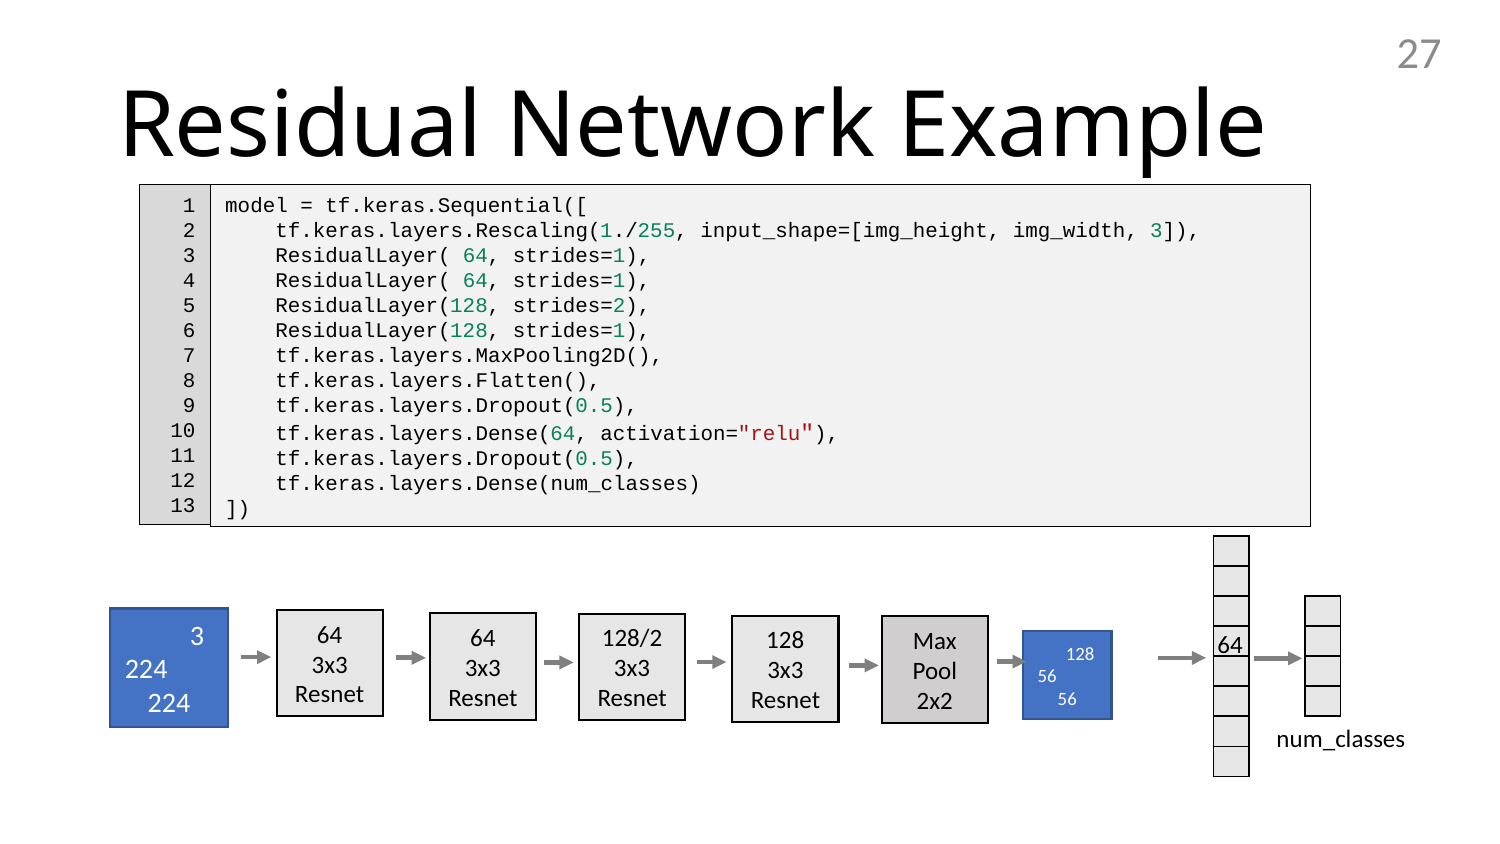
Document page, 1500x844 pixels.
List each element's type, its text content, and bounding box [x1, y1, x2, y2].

table_cell [1214, 747, 1248, 776]
table_cell [1306, 657, 1340, 685]
table_cell [1306, 627, 1340, 655]
text_box 1 2 3 4 5 6 7 8 9 10 11 12 13 [139, 184, 211, 525]
title Residual Network Example [103, 44, 1397, 208]
table_cell [1214, 717, 1244, 746]
table_cell [1214, 567, 1248, 595]
text_box 64 3x3 Resnet [429, 612, 537, 721]
table_header [1214, 537, 1248, 565]
table_cell [1214, 597, 1248, 615]
table_cell [1214, 687, 1248, 715]
text_box Max Pool 2x2 [881, 615, 989, 724]
table_cell [1306, 687, 1340, 710]
text_box num_classes [1244, 710, 1438, 766]
text_box 3 224 224 [109, 607, 229, 728]
slide_number 27 [1119, 28, 1457, 74]
table_header [1306, 597, 1340, 625]
table_cell [1214, 671, 1248, 685]
text_box 64 [1197, 615, 1264, 671]
text_box 64 3x3 Resnet [276, 609, 384, 717]
text_box model = tf.keras.Sequential([ tf.keras.layers.Rescaling(1./255, input_shape=[img_height, img_width, 3]), ResidualLayer( 64, strides=1), ResidualLayer( 64, strides=1), ResidualLayer(128, strides=2), ResidualLayer(128, strides=1), tf.keras.layers.MaxPooling2D(), tf.keras.layers.Flatten(), tf.keras.layers.Dropout(0.5), tf.keras.layers.Dense(64, activation="relu"), tf.keras.layers.Dropout(0.5), tf.keras.layers.Dense(num_classes) ]) [210, 184, 1311, 527]
text_box 128 3x3 Resnet [731, 615, 840, 723]
text_box 128/2 3x3 Resnet [578, 613, 686, 721]
text_box 128 56 56 [1022, 630, 1113, 720]
